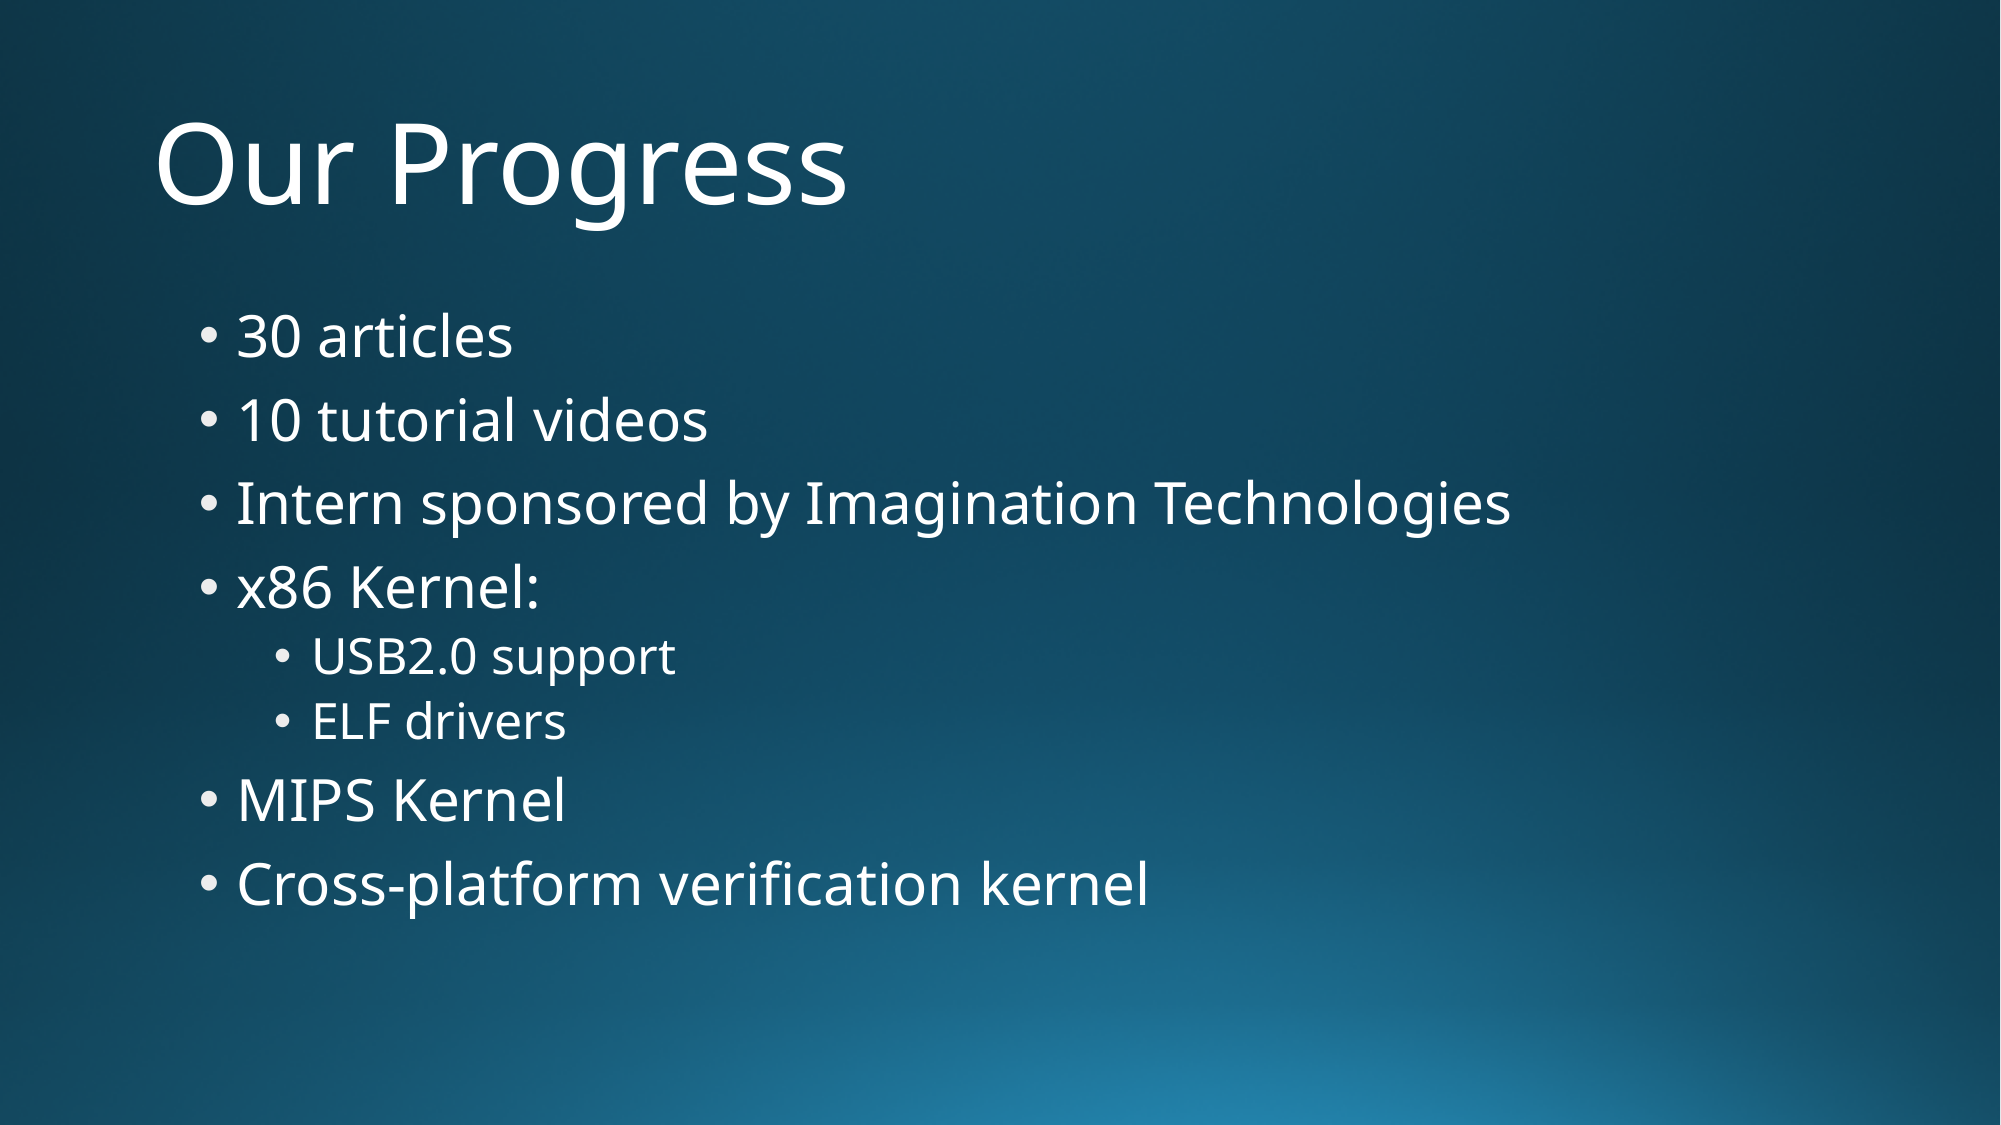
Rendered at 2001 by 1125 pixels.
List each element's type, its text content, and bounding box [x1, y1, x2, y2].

list 30 articles 10 tutorial videos Intern sponsored by Imagination Technologies x86 Kernel: USB2.0 support ELF drivers MIPS Kernel Cross-platform verification kernel [183, 299, 1863, 1014]
picture [0, 0, 2001, 1125]
title Our Progress [137, 59, 1863, 278]
